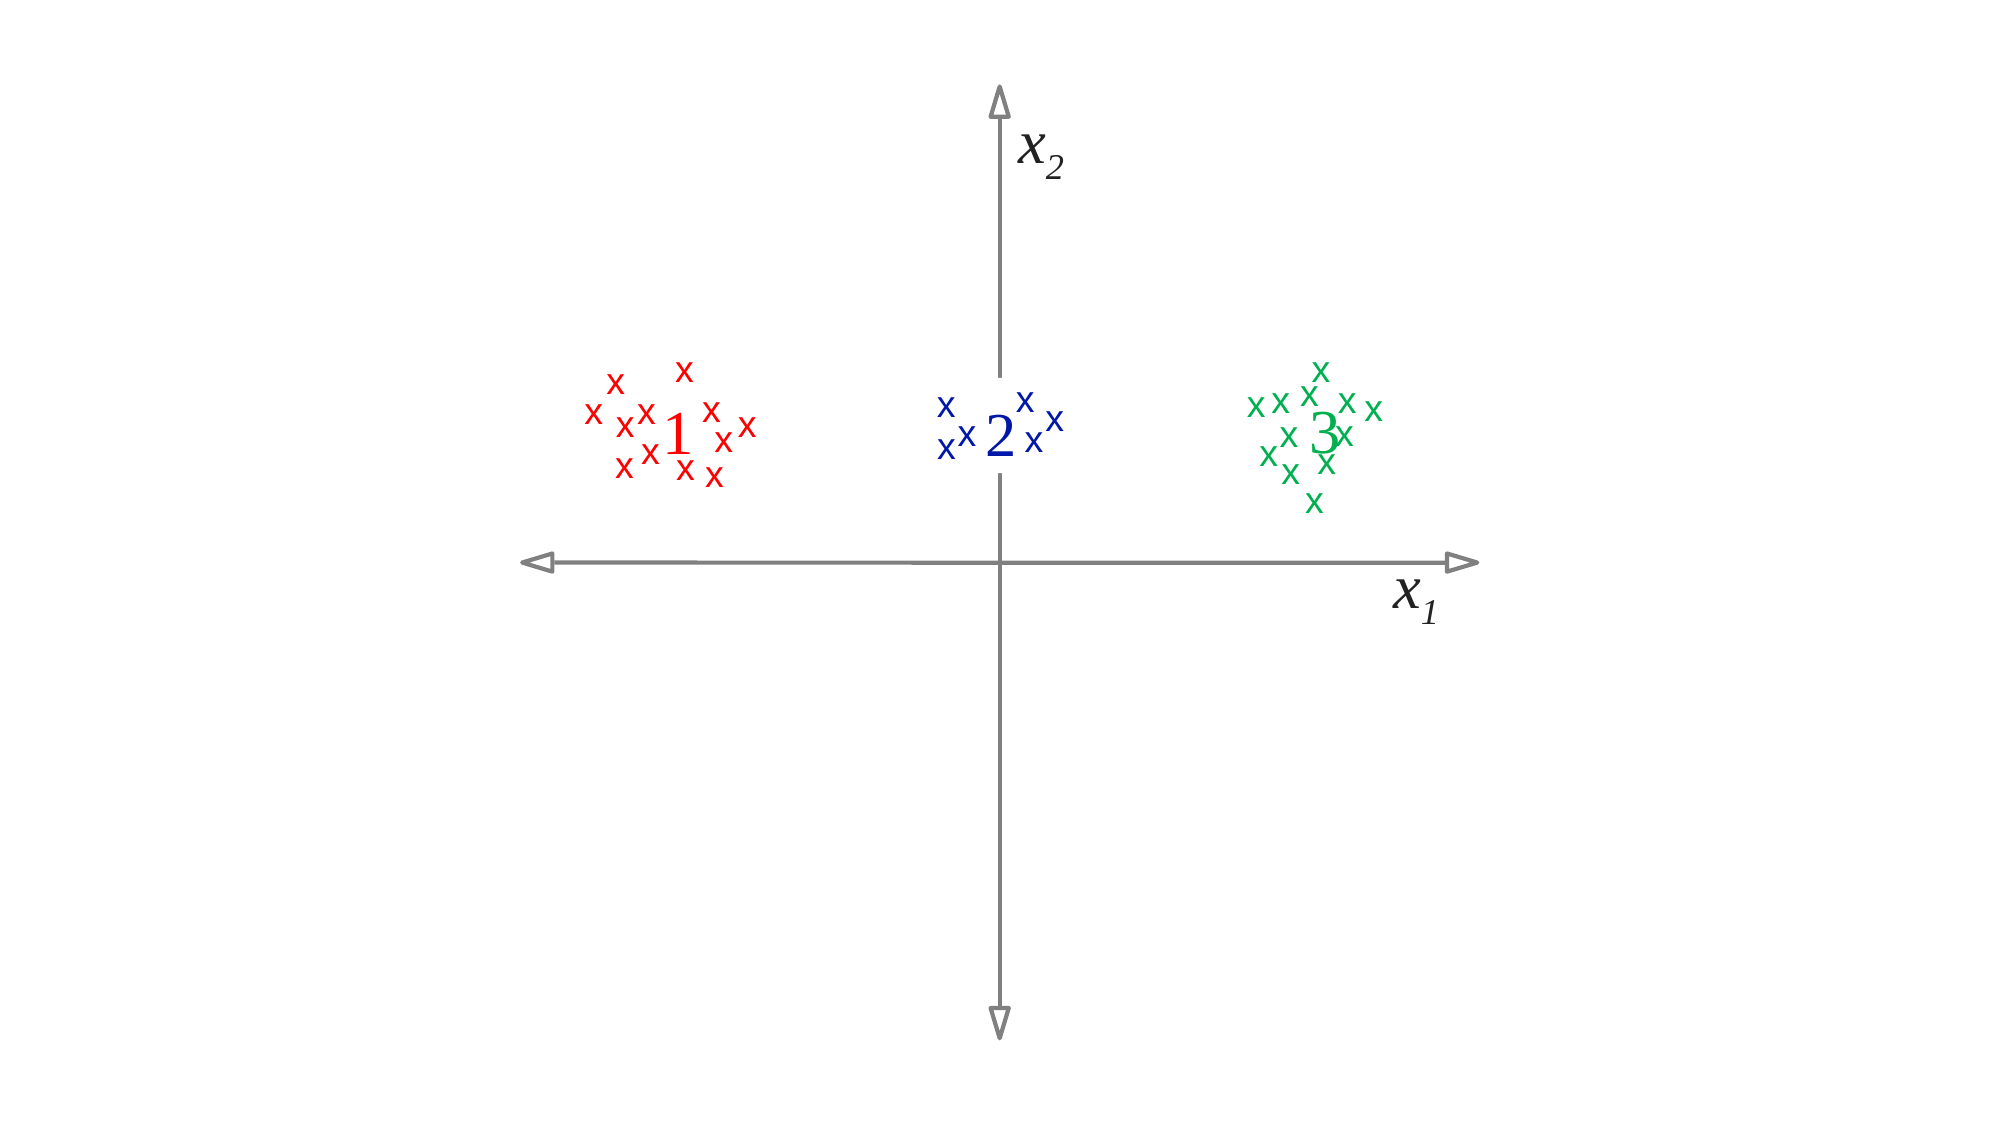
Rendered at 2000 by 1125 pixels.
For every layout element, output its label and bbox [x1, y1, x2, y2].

text_box [578, 337, 774, 504]
text_box [1230, 336, 1420, 530]
text_box [521, 86, 1478, 1039]
text_box [897, 367, 1112, 478]
